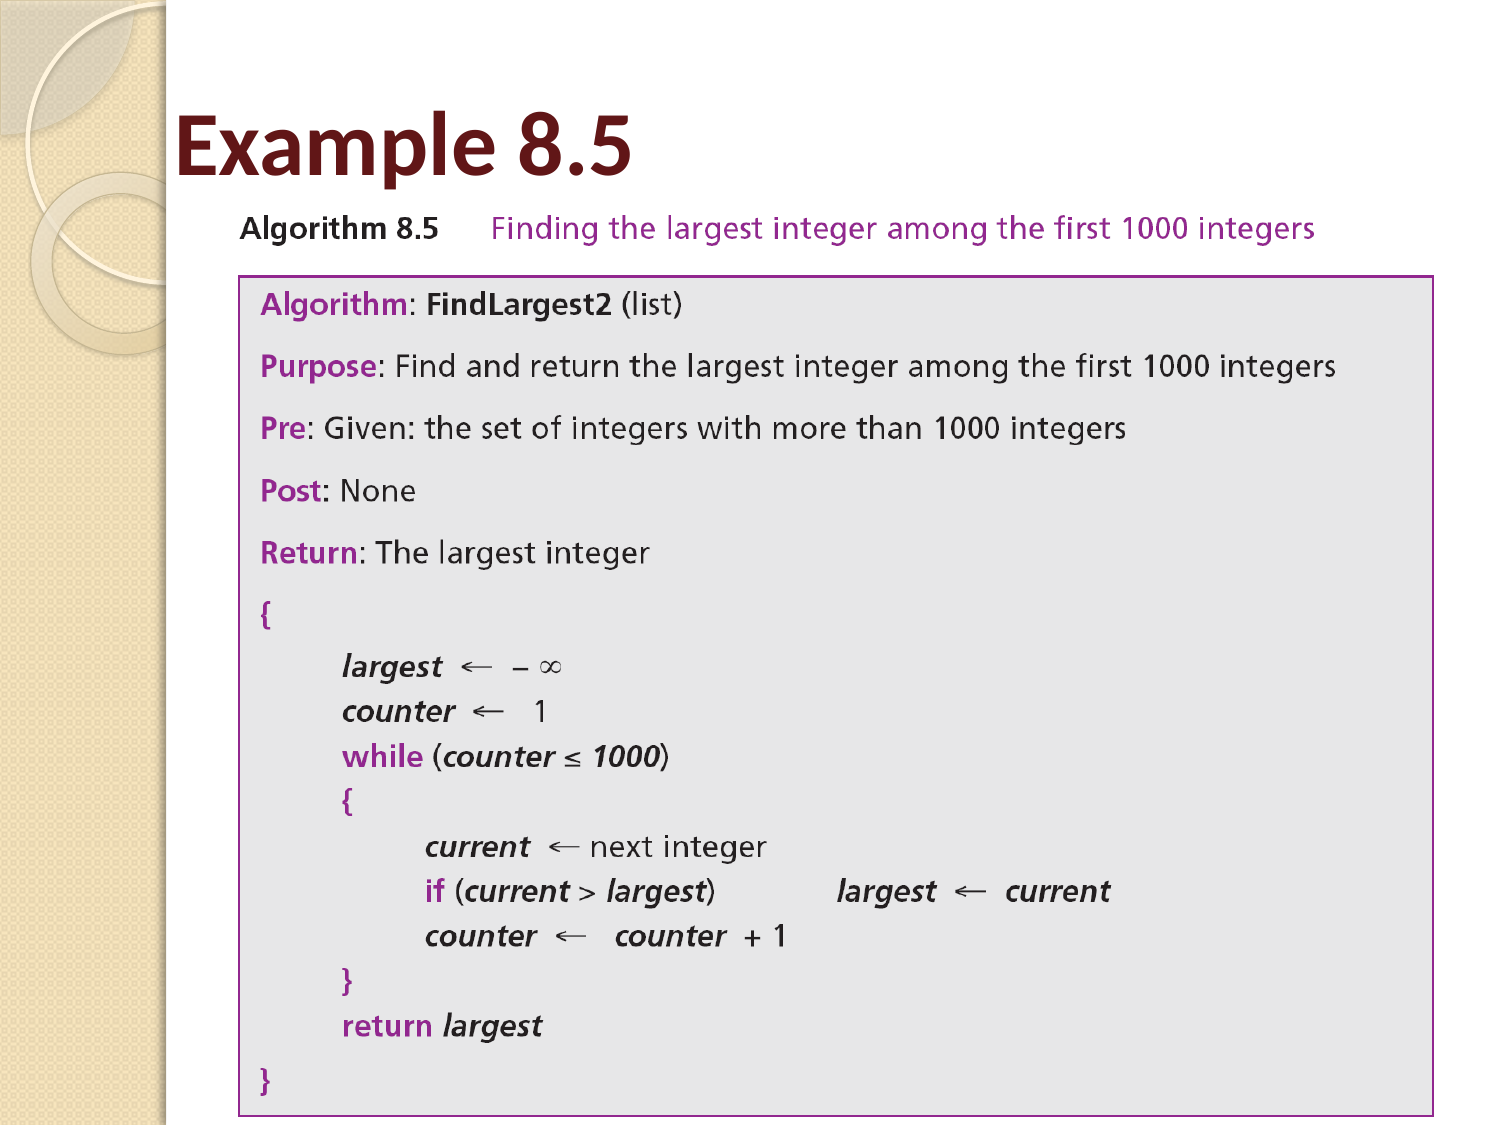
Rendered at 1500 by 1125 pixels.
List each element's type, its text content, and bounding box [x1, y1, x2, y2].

title Example 8.5 [159, 45, 1466, 233]
picture [229, 213, 1447, 1125]
